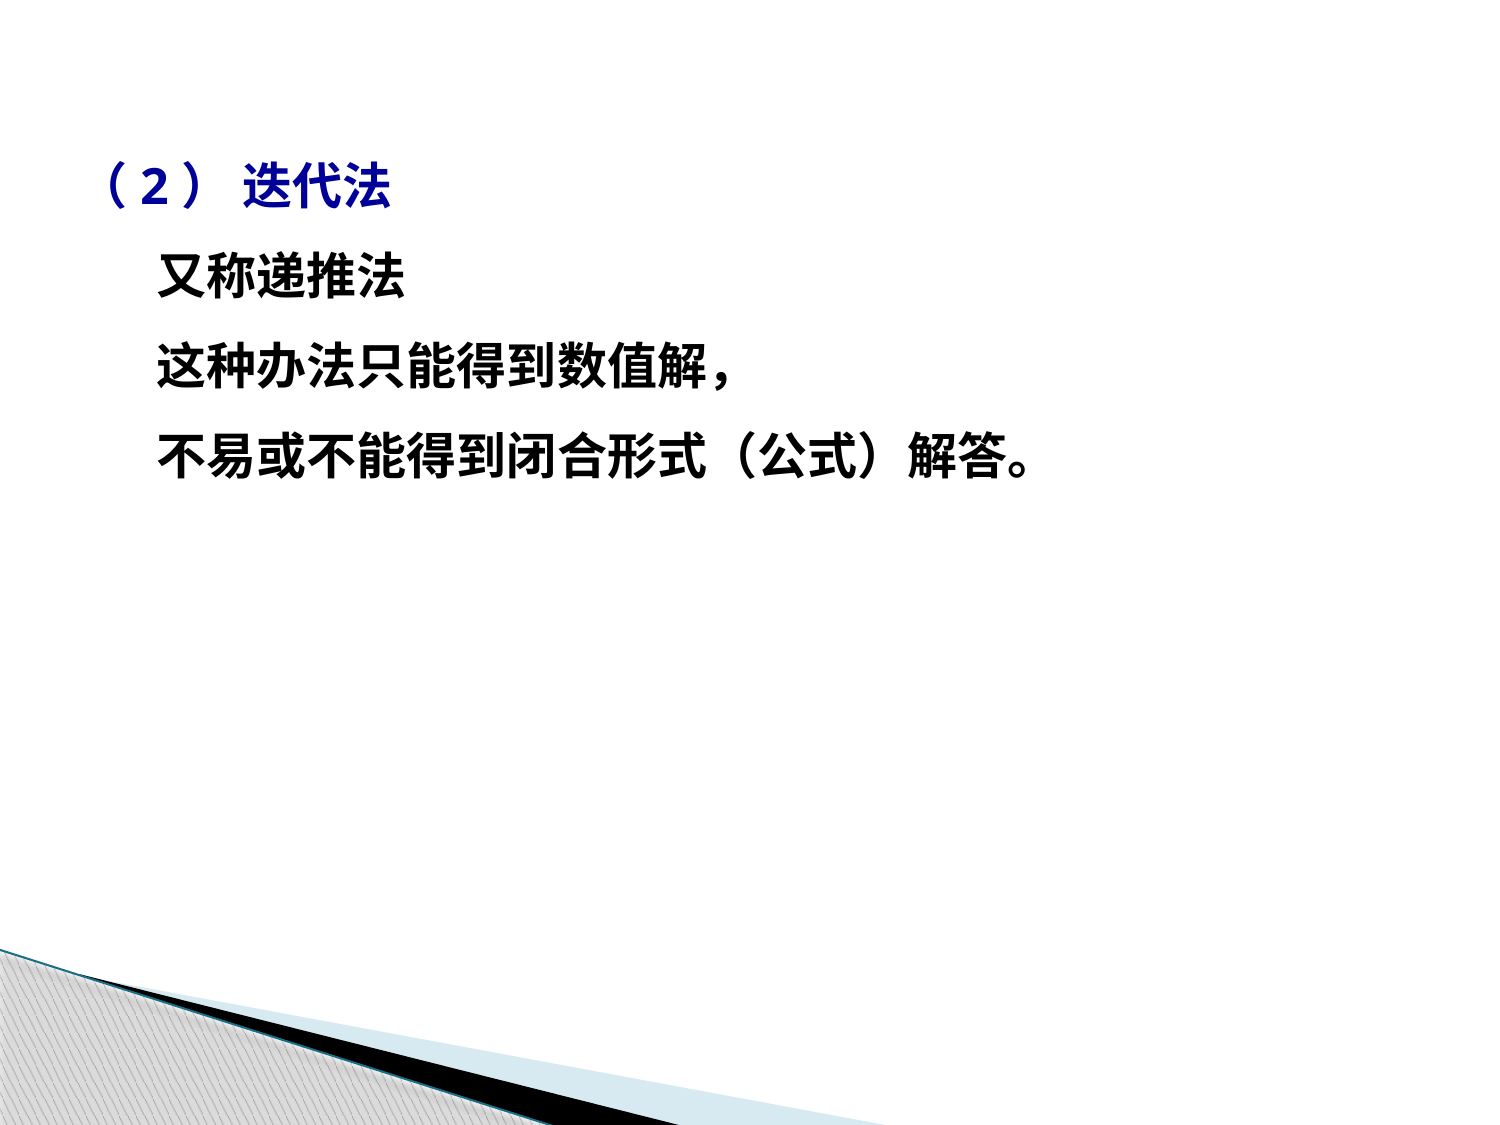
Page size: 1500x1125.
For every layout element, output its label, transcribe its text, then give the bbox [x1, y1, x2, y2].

text_box （2） 迭代法 又称递推法 这种办法只能得到数值解， 不易或不能得到闭合形式（公式）解答。 [62, 117, 1222, 582]
